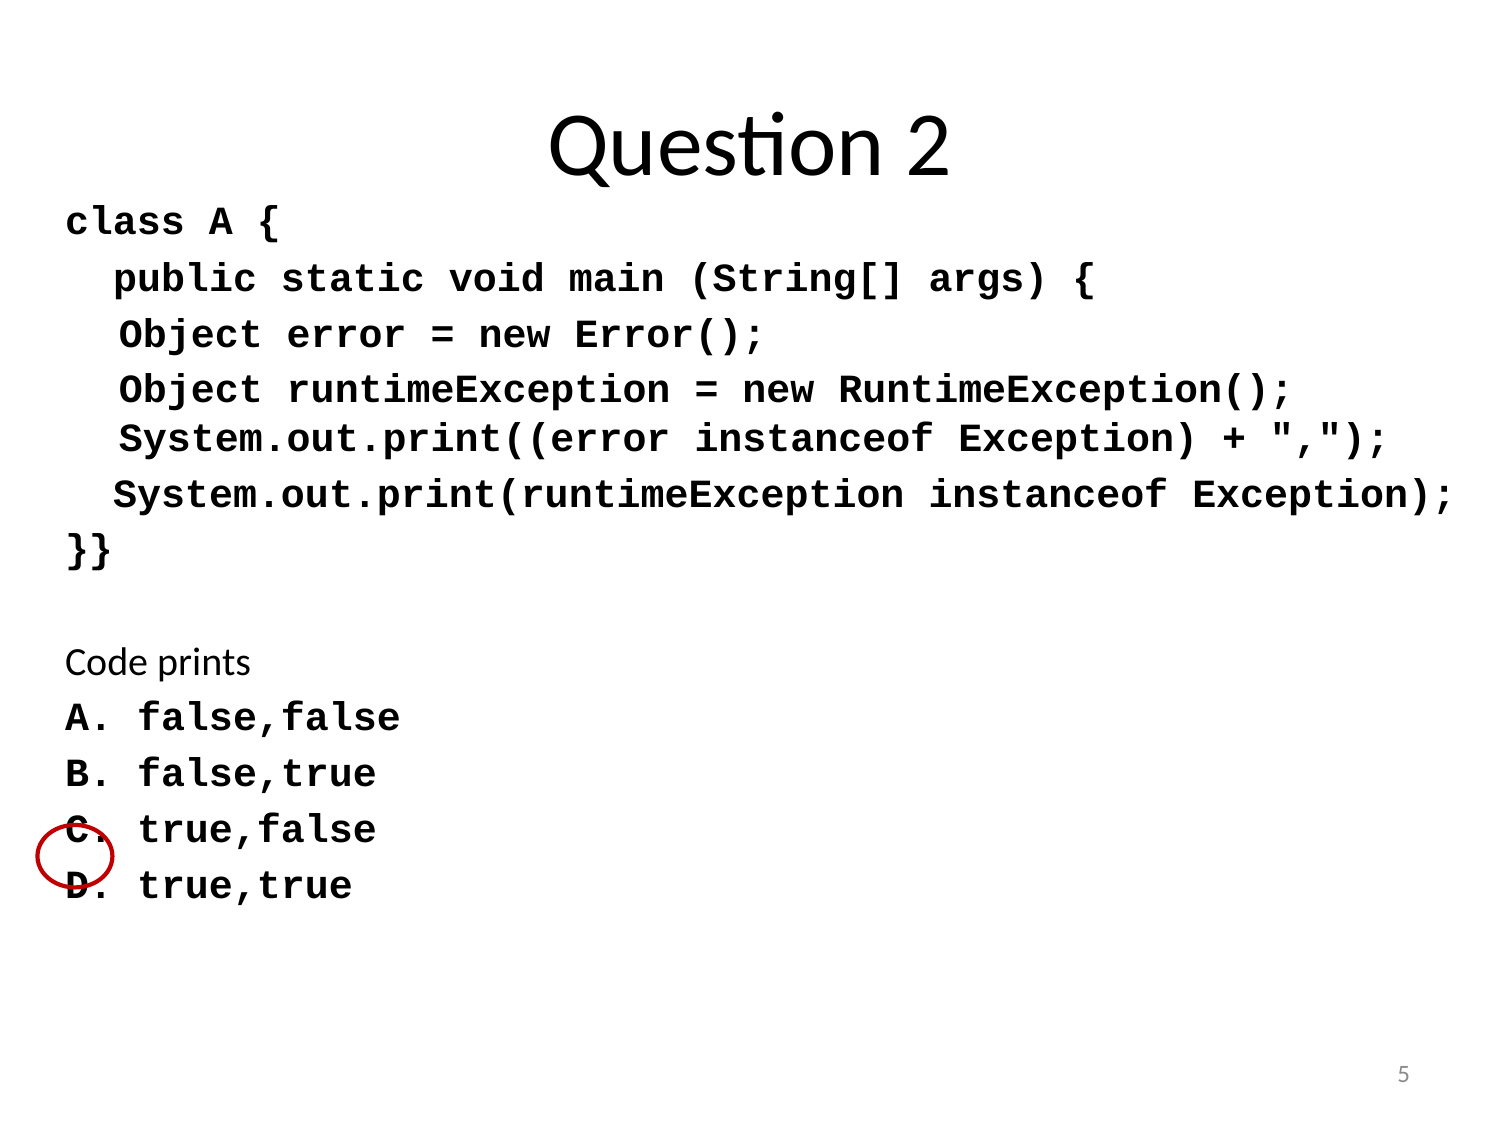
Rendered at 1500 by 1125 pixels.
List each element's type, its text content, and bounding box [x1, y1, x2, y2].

slide_number 5 [1074, 1042, 1425, 1103]
title Question 2 [75, 45, 1425, 187]
list class A { public static void main (String[] args) { Object error = new Error(); Object runtimeException = new RuntimeException(); System.out.print((error instanceof Exception) + ","); System.out.print(runtimeException instanceof Exception); }} Code prints false,false false,true true,false true,true [50, 187, 1475, 930]
text_box [35, 822, 115, 890]
